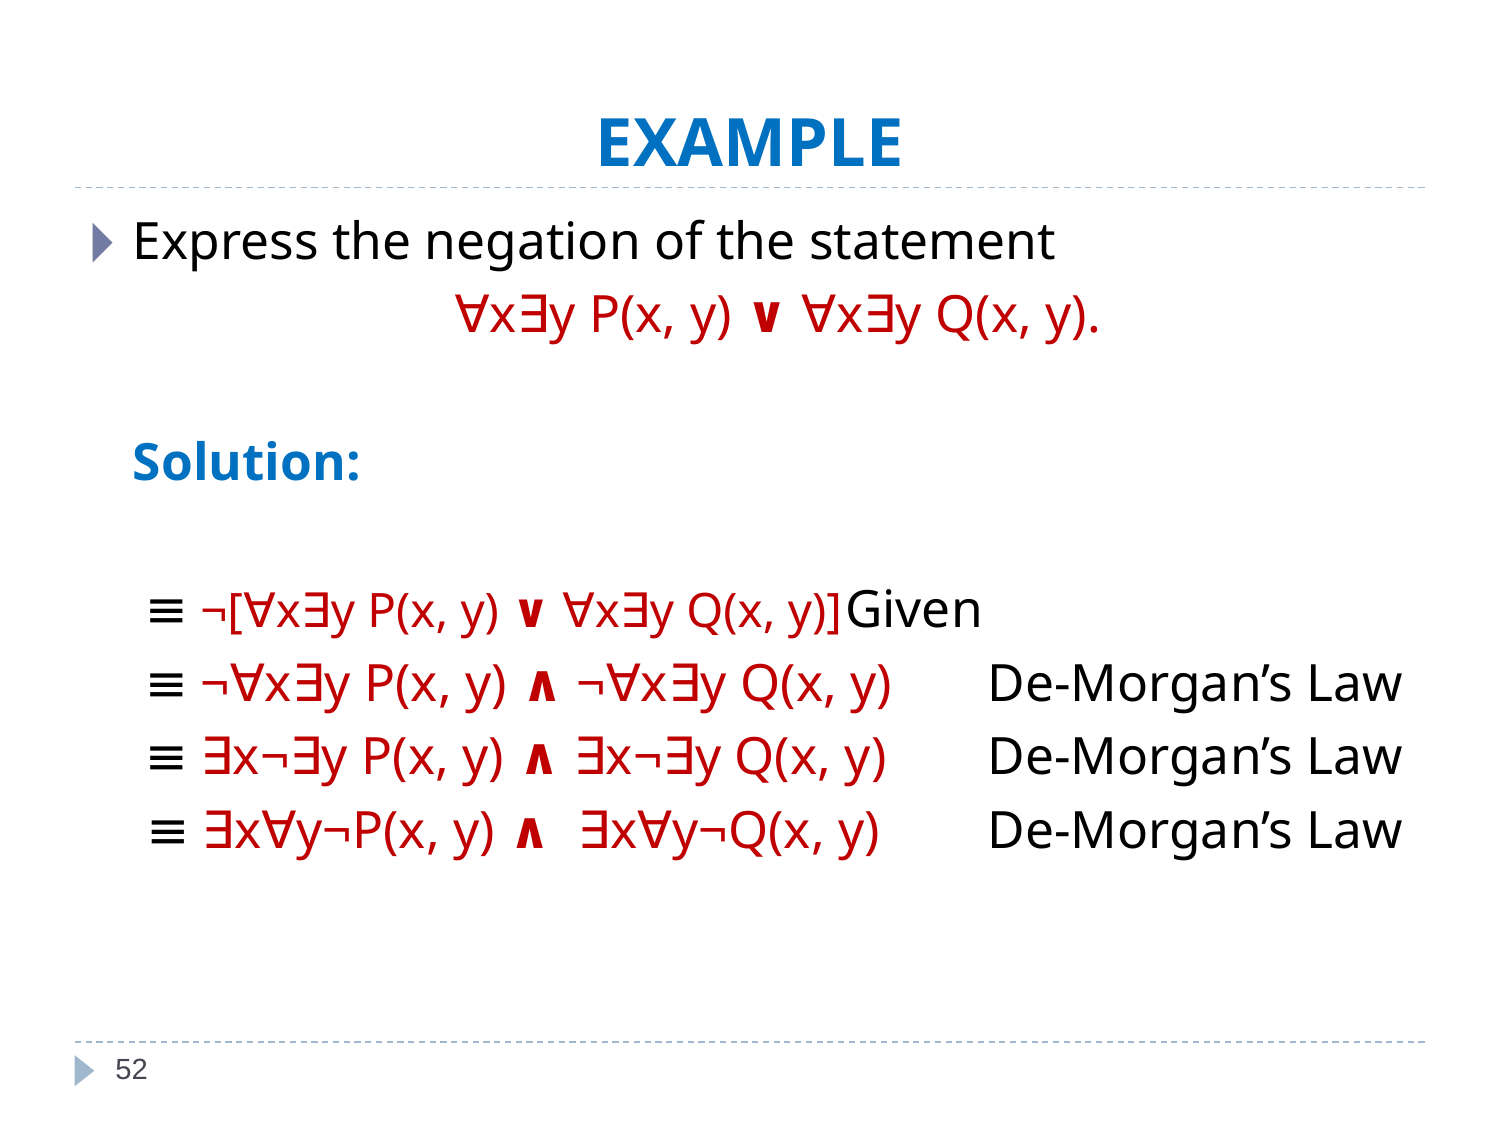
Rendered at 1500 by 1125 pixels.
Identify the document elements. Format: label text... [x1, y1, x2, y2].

title EXAMPLE [75, 24, 1425, 188]
list Express the negation of the statement ∀x∃y P(x, y) ∨ ∀x∃y Q(x, y). Solution: ≡ ¬[∀x∃y P(x, y) ∨ ∀x∃y Q(x, y)] Given ≡ ¬∀x∃y P(x, y) ∧ ¬∀x∃y Q(x, y) De-Morgan’s Law ≡ ∃x¬∃y P(x, y) ∧ ∃x¬∃y Q(x, y) De-Morgan’s Law ≡ ∃x∀y¬P(x, y) ∧ ∃x∀y¬Q(x, y) De-Morgan’s Law [75, 200, 1425, 1010]
slide_number ‹#› [100, 1042, 426, 1103]
